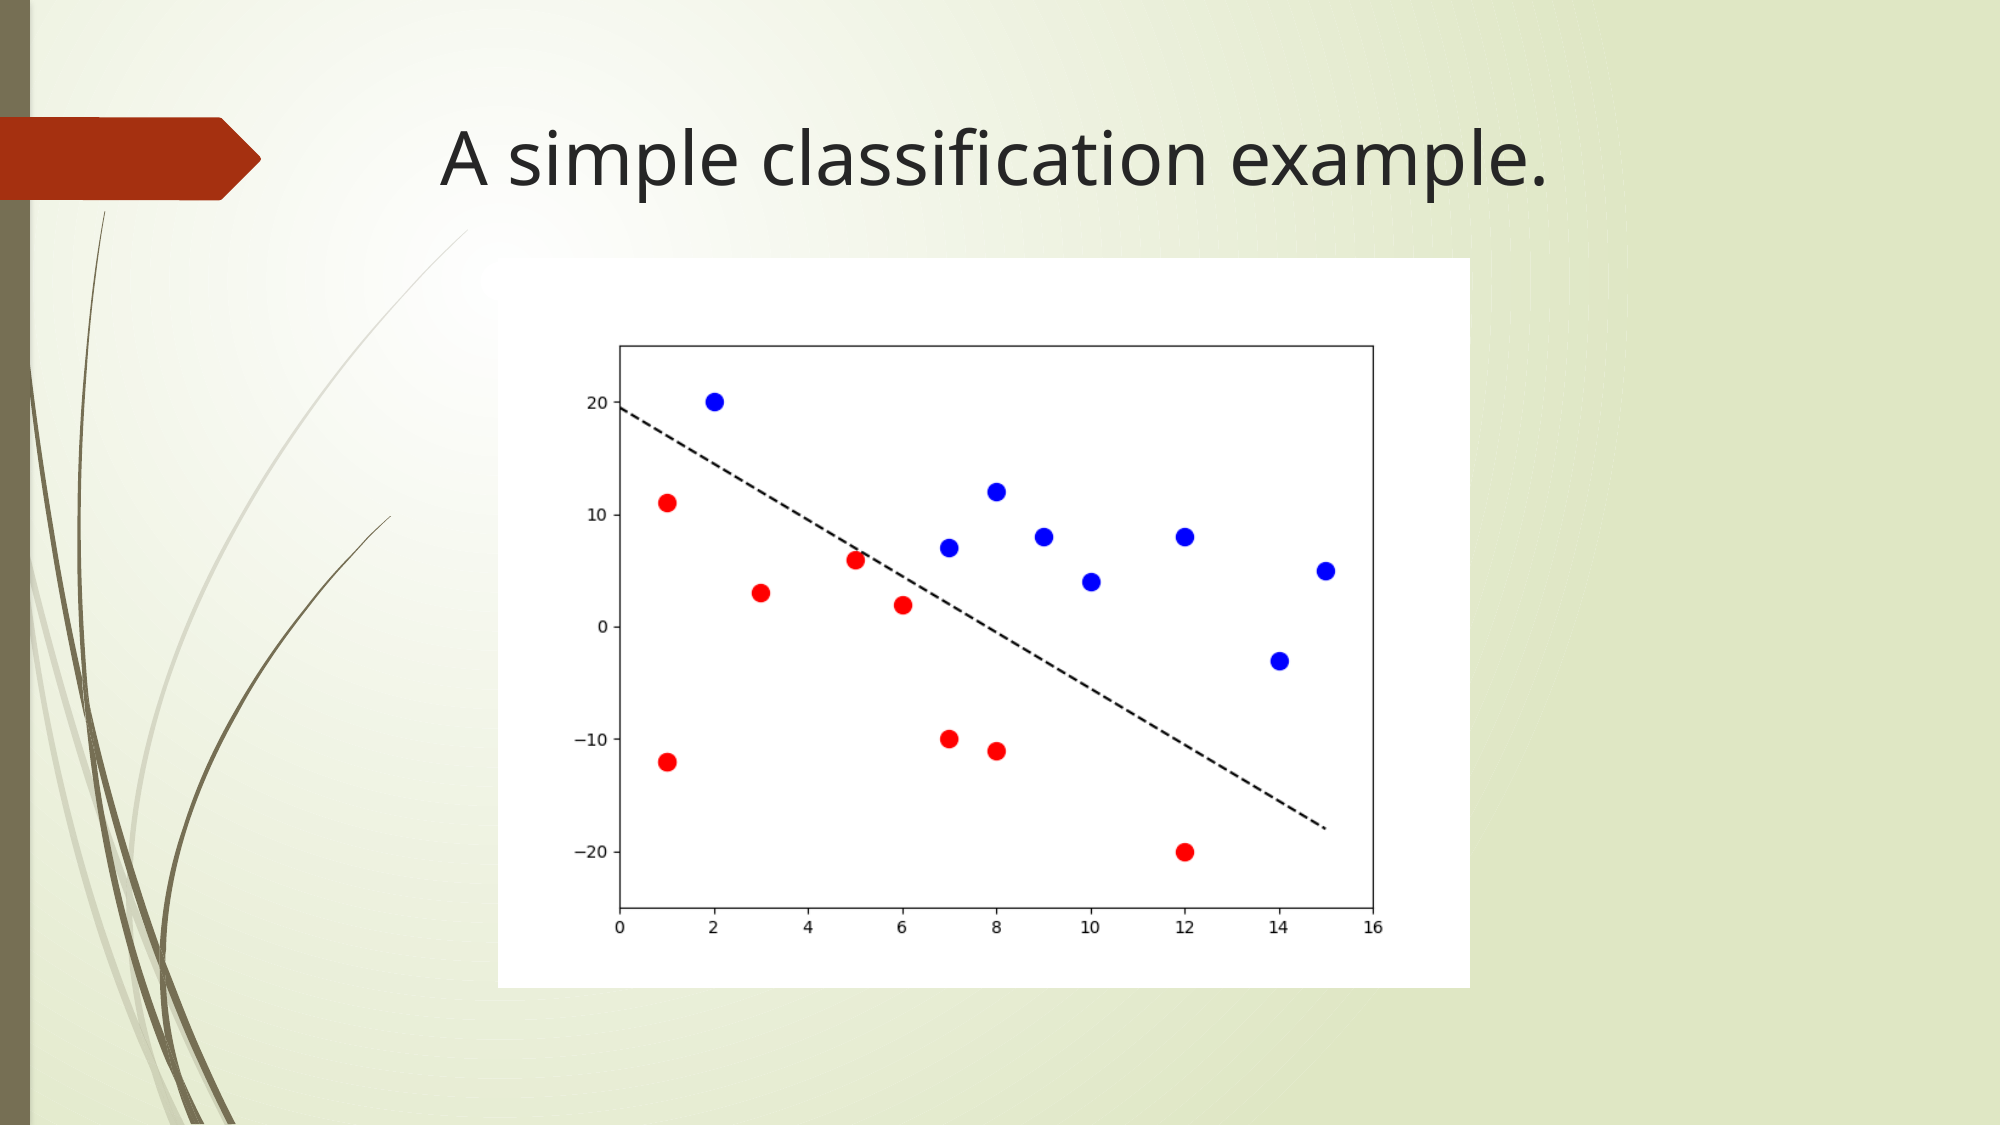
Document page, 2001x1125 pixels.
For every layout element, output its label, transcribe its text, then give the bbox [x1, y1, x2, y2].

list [497, 258, 1470, 988]
title A simple classification example. [425, 102, 1888, 313]
